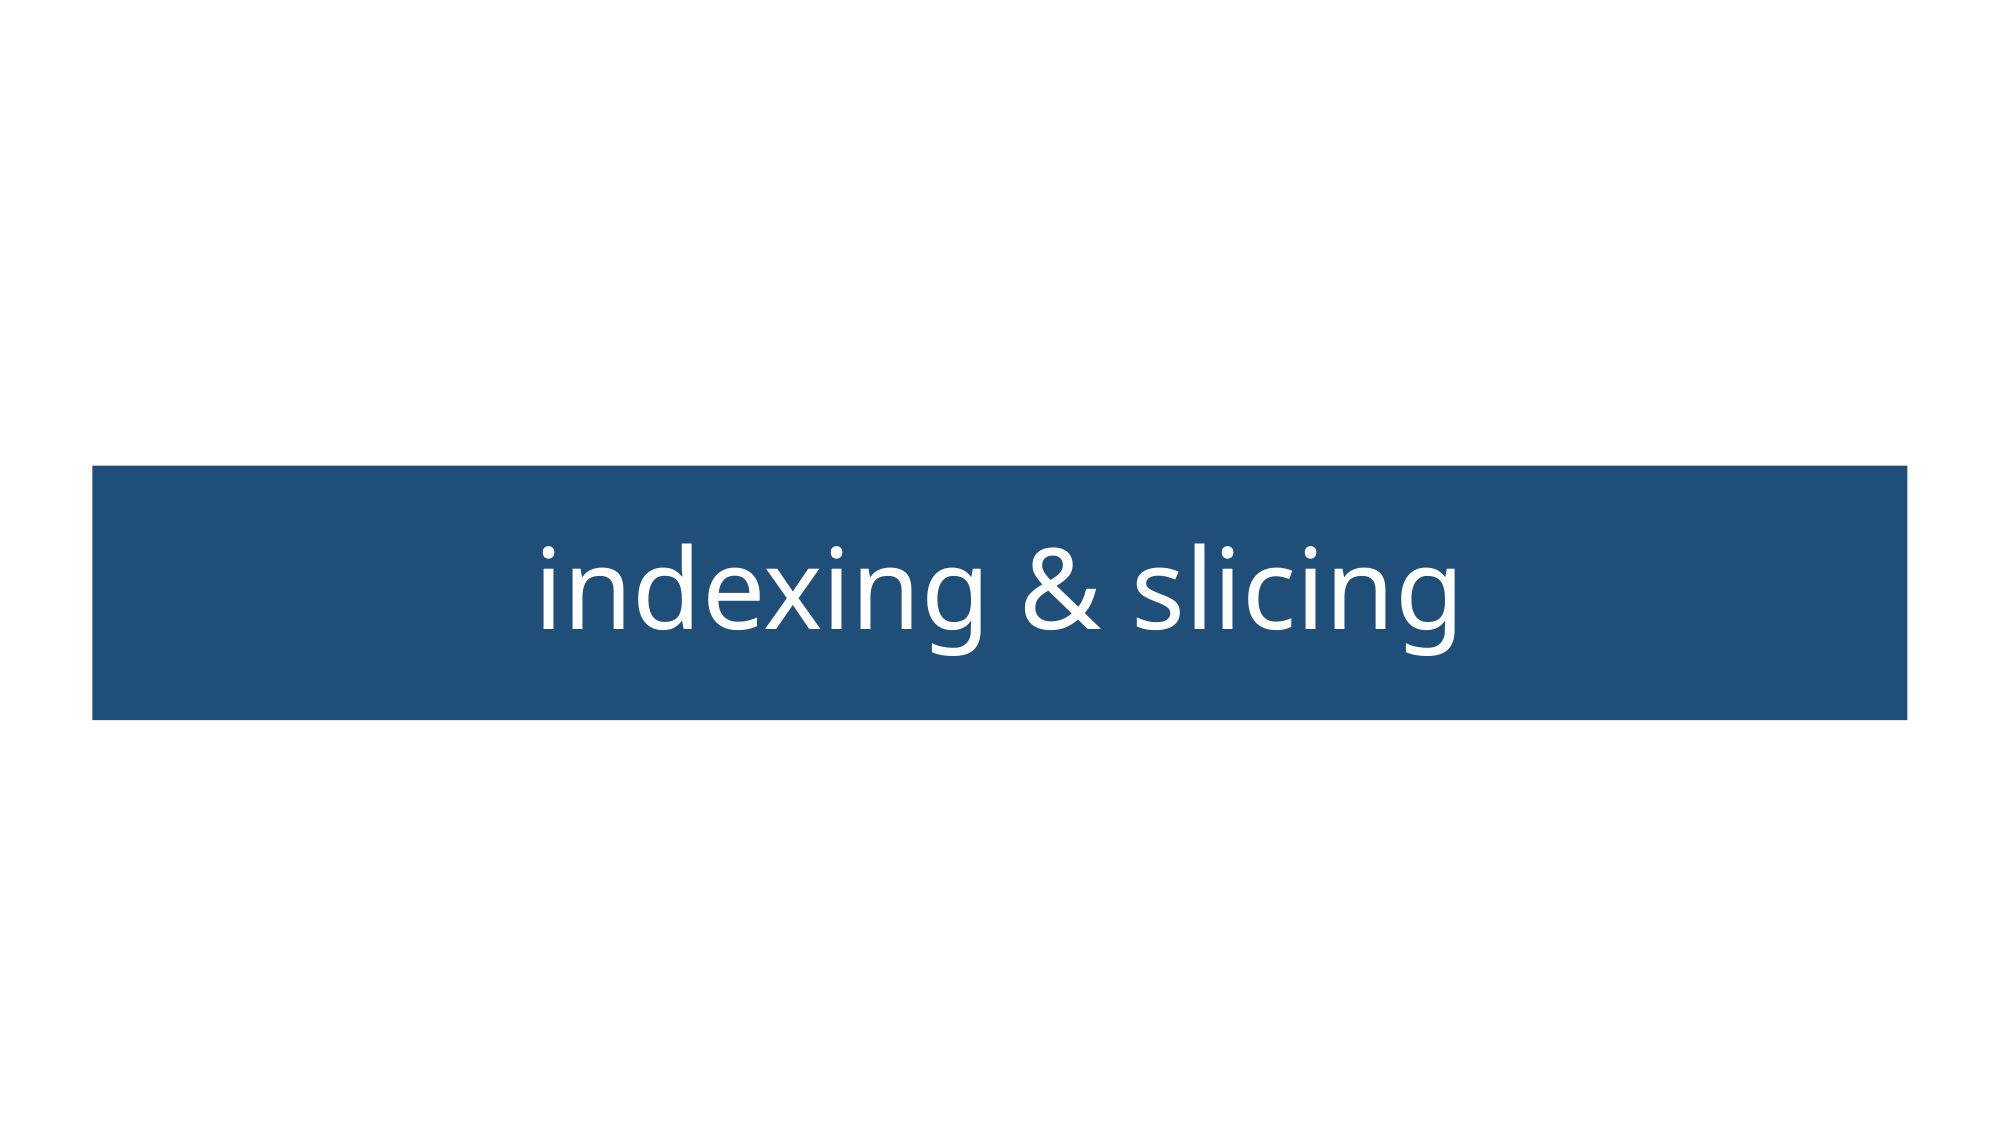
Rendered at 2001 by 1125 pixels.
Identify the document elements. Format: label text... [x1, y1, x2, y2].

title indexing & slicing [92, 465, 1908, 721]
